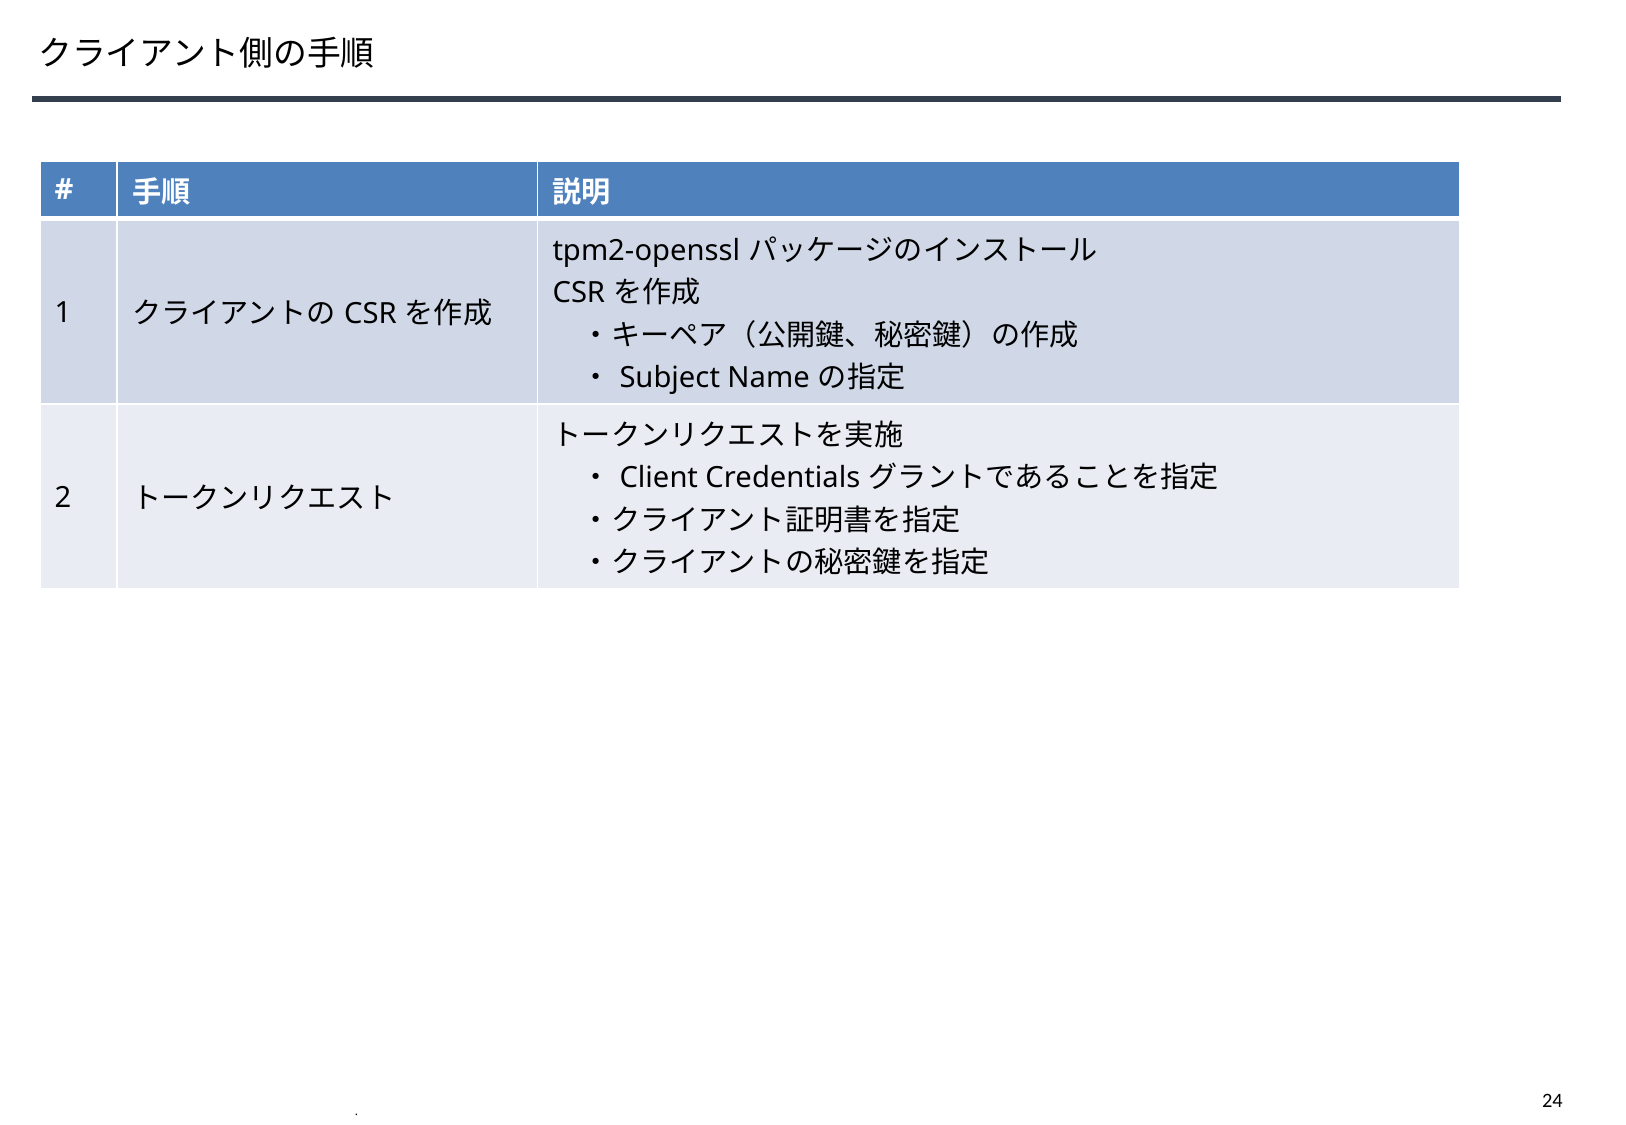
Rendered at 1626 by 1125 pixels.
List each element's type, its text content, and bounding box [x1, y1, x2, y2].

title クライアント側の手順 [38, 19, 1526, 91]
table_cell トークンリクエスト [118, 405, 537, 588]
table_cell 1 [41, 221, 116, 403]
table_cell トークンリクエストを実施 ・Client Credentialsグラントであることを指定 ・クライアント証明書を指定 ・クライアントの秘密鍵を指定 [538, 405, 1459, 588]
table_cell tpm2-opensslパッケージのインストール CSRを作成 ・キーペア（公開鍵、秘密鍵）の作成 ・Subject Nameの指定 [538, 221, 1459, 403]
table_header # [41, 162, 116, 216]
table_cell クライアントのCSRを作成 [118, 221, 537, 403]
table_header 説明 [538, 162, 1459, 216]
table_header 手順 [118, 162, 537, 216]
table_cell 2 [41, 405, 116, 588]
